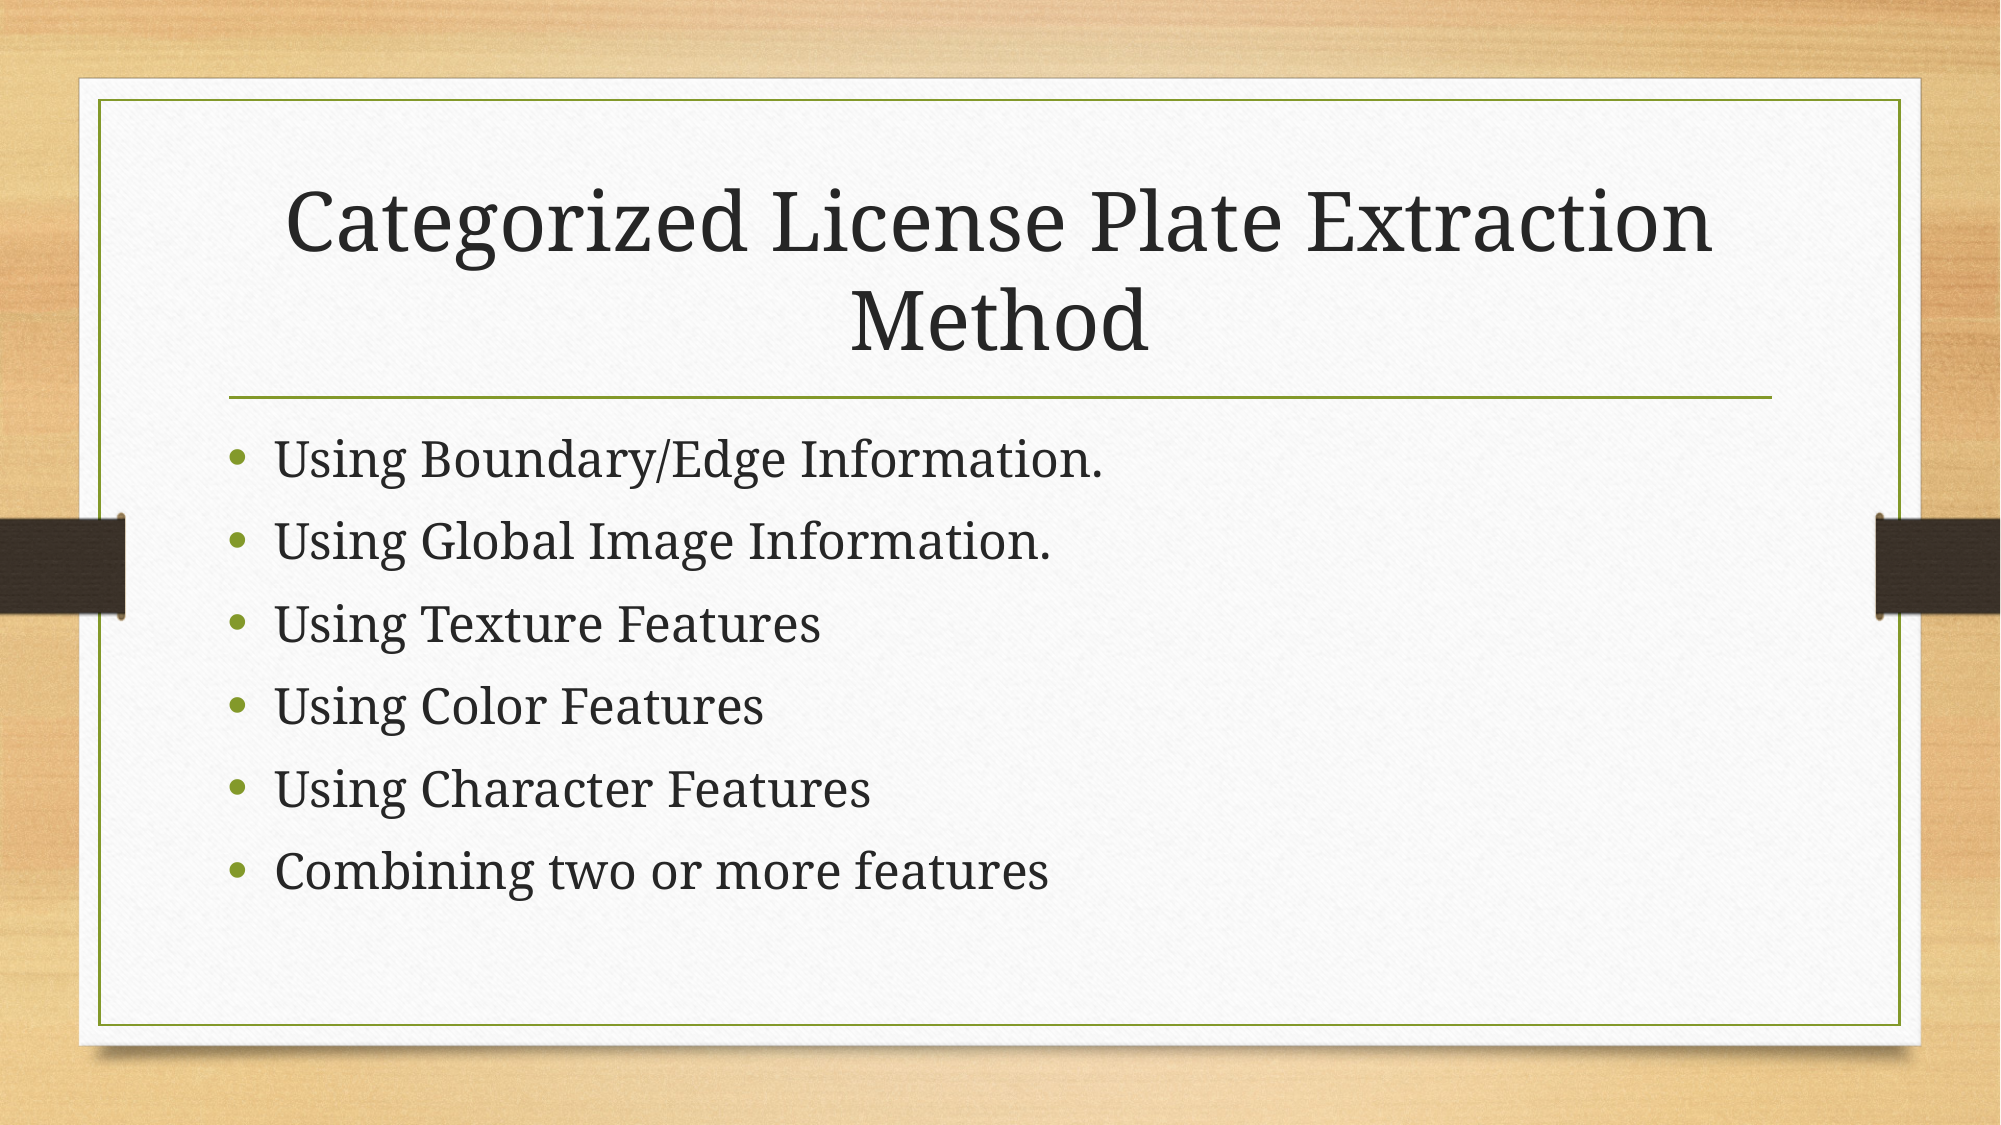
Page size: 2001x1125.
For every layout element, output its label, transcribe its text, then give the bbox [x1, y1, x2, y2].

title Categorized License Plate Extraction Method [212, 161, 1788, 375]
list Using Boundary/Edge Information. Using Global Image Information. Using Texture Features Using Color Features Using Character Features Combining two or more features [212, 419, 1788, 964]
picture [0, 0, 2001, 1125]
